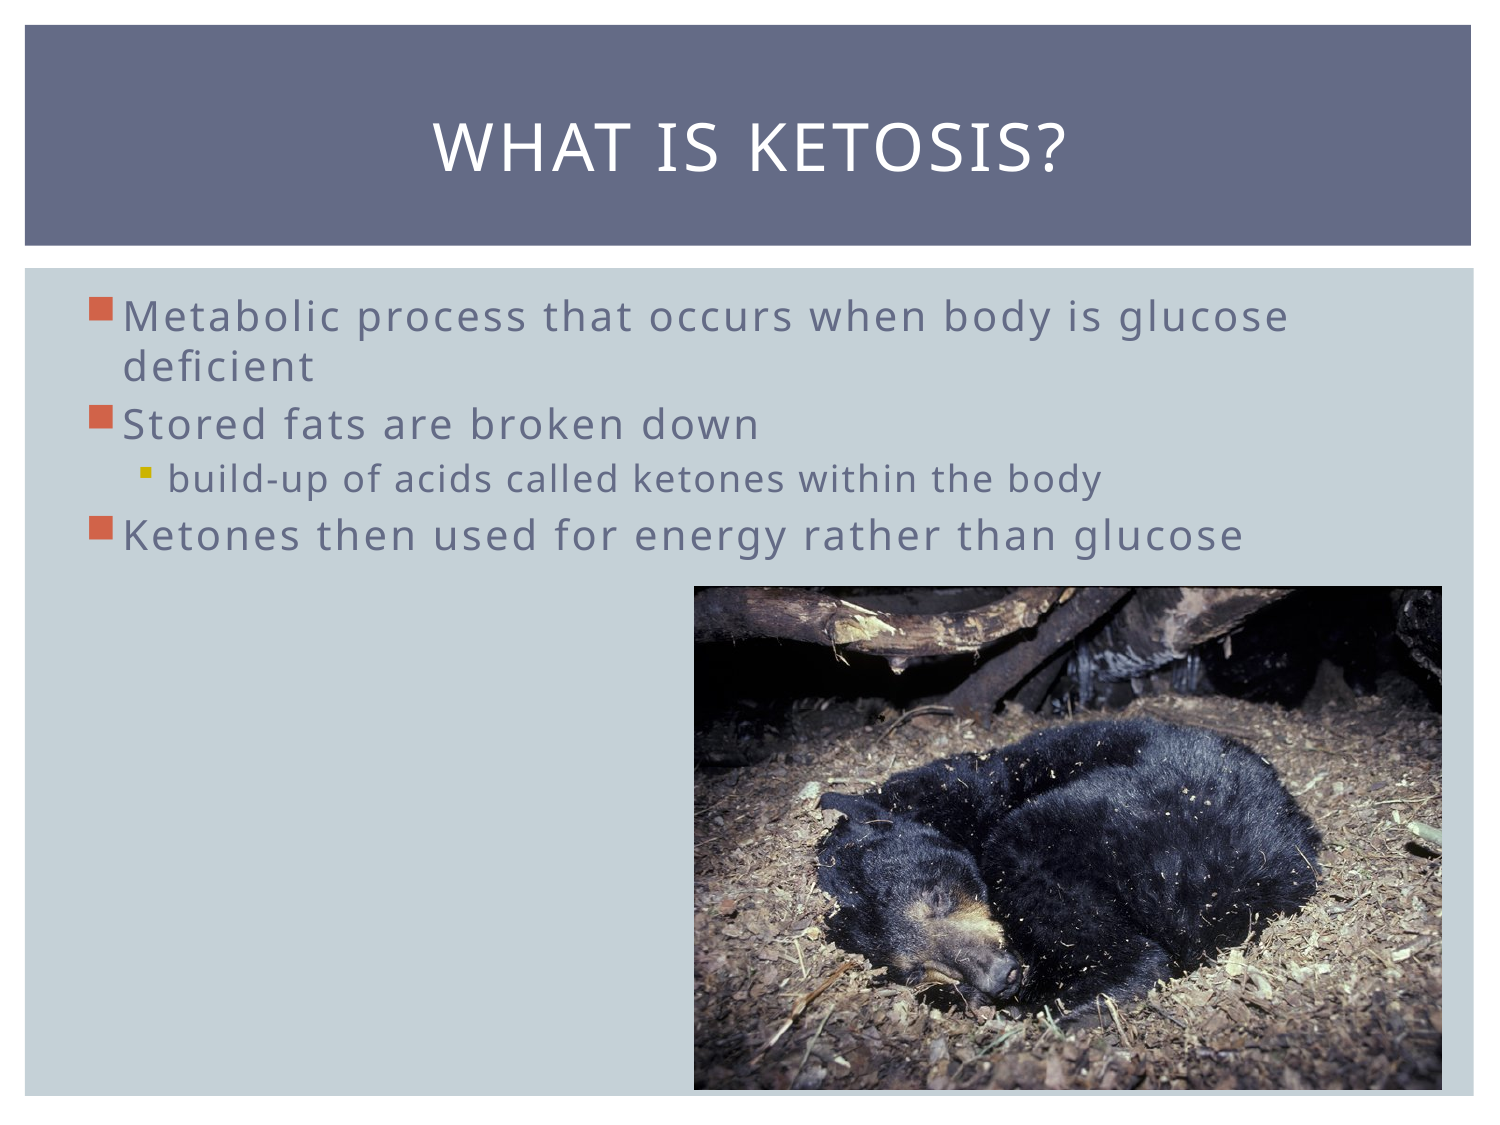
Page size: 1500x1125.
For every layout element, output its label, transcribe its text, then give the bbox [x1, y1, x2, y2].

list Metabolic process that occurs when body is glucose deficient Stored fats are broken down build-up of acids called ketones within the body Ketones then used for energy rather than glucose [62, 281, 1442, 1005]
picture [694, 585, 1442, 1090]
title What is ketosis? [62, 58, 1438, 232]
